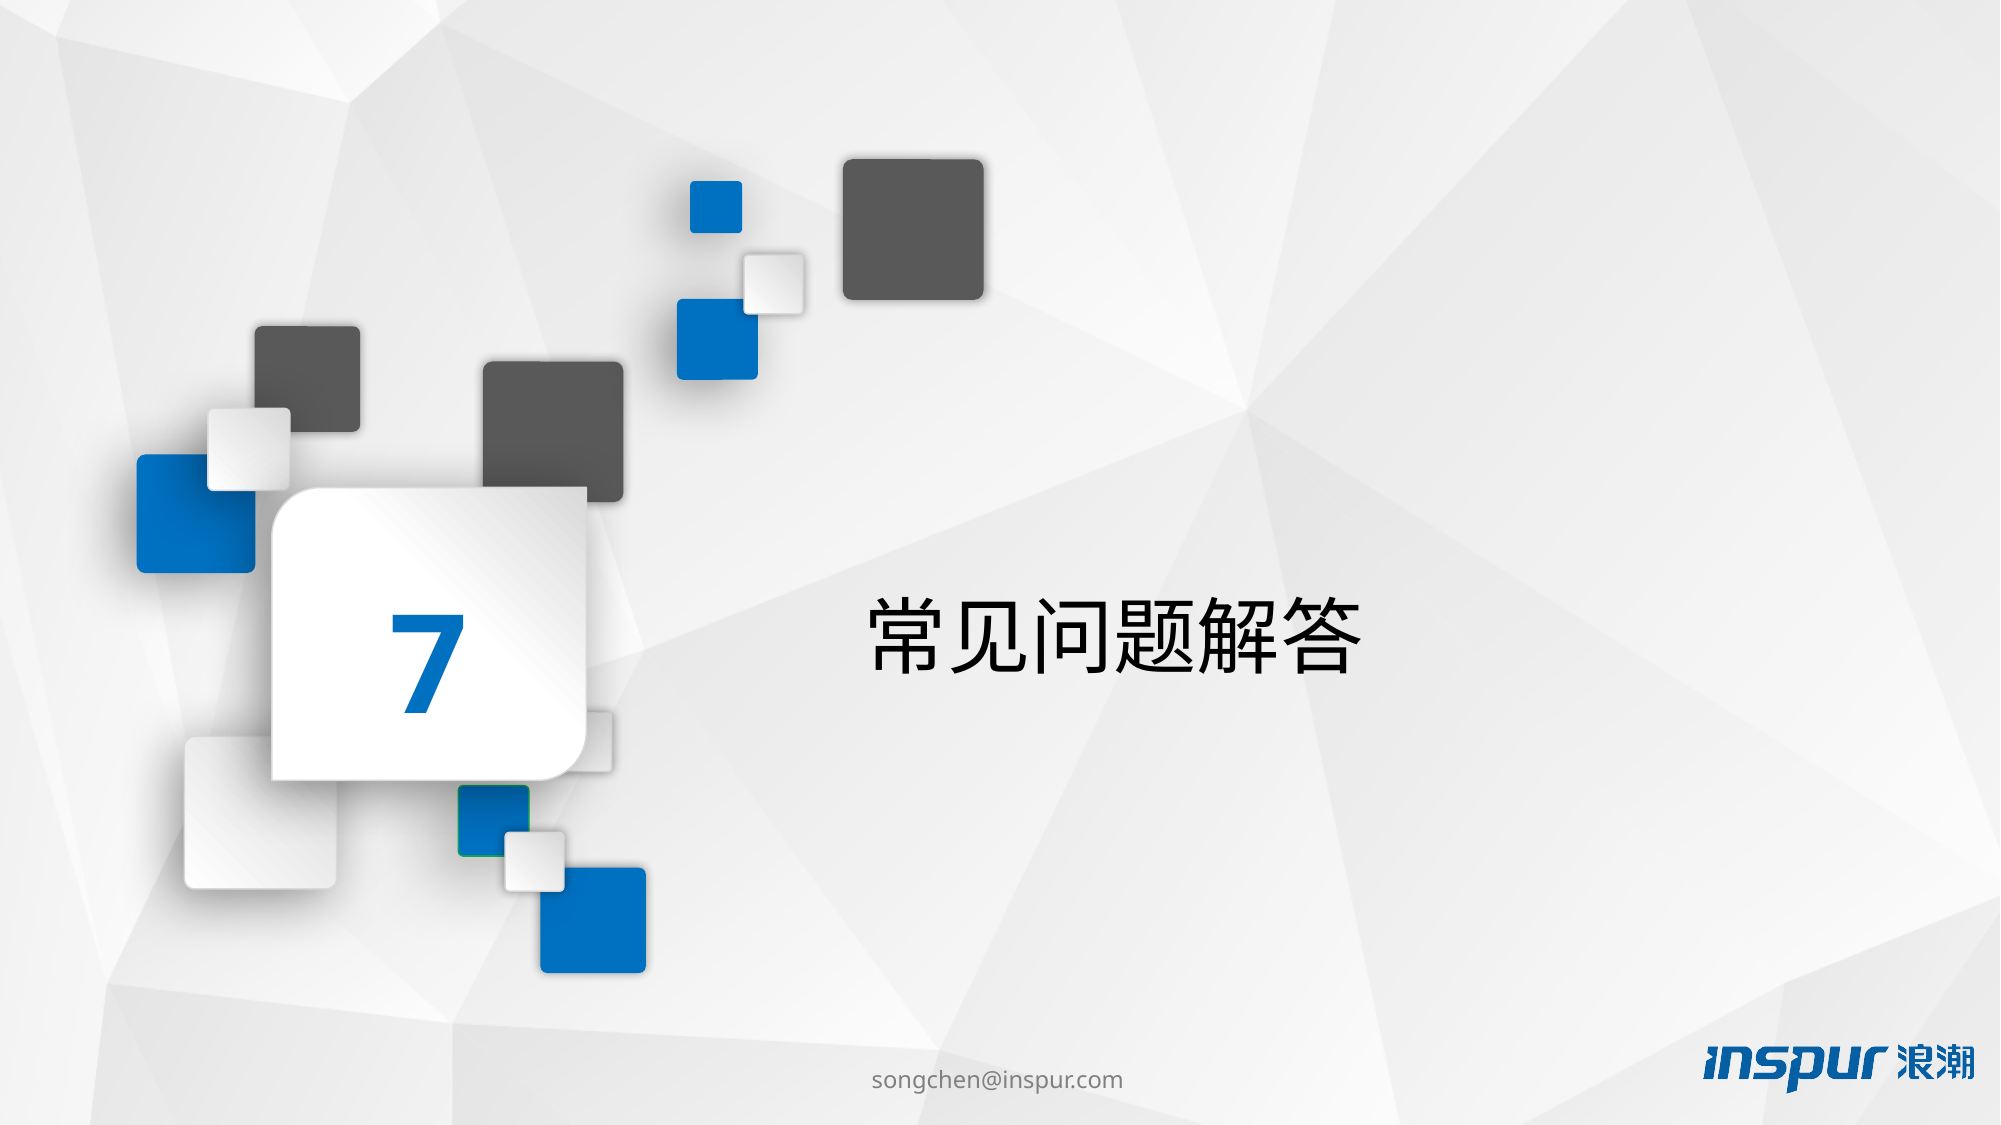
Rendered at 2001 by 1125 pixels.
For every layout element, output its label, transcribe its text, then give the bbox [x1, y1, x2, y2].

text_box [482, 158, 984, 503]
text_box songchen@inspur.com [842, 1057, 1154, 1101]
text_box [606, 749, 612, 772]
text_box [184, 736, 337, 889]
title 常见问题解答 [842, 580, 1826, 688]
picture [0, 0, 2000, 1125]
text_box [458, 785, 647, 974]
text_box 7 [271, 487, 587, 781]
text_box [137, 326, 361, 573]
